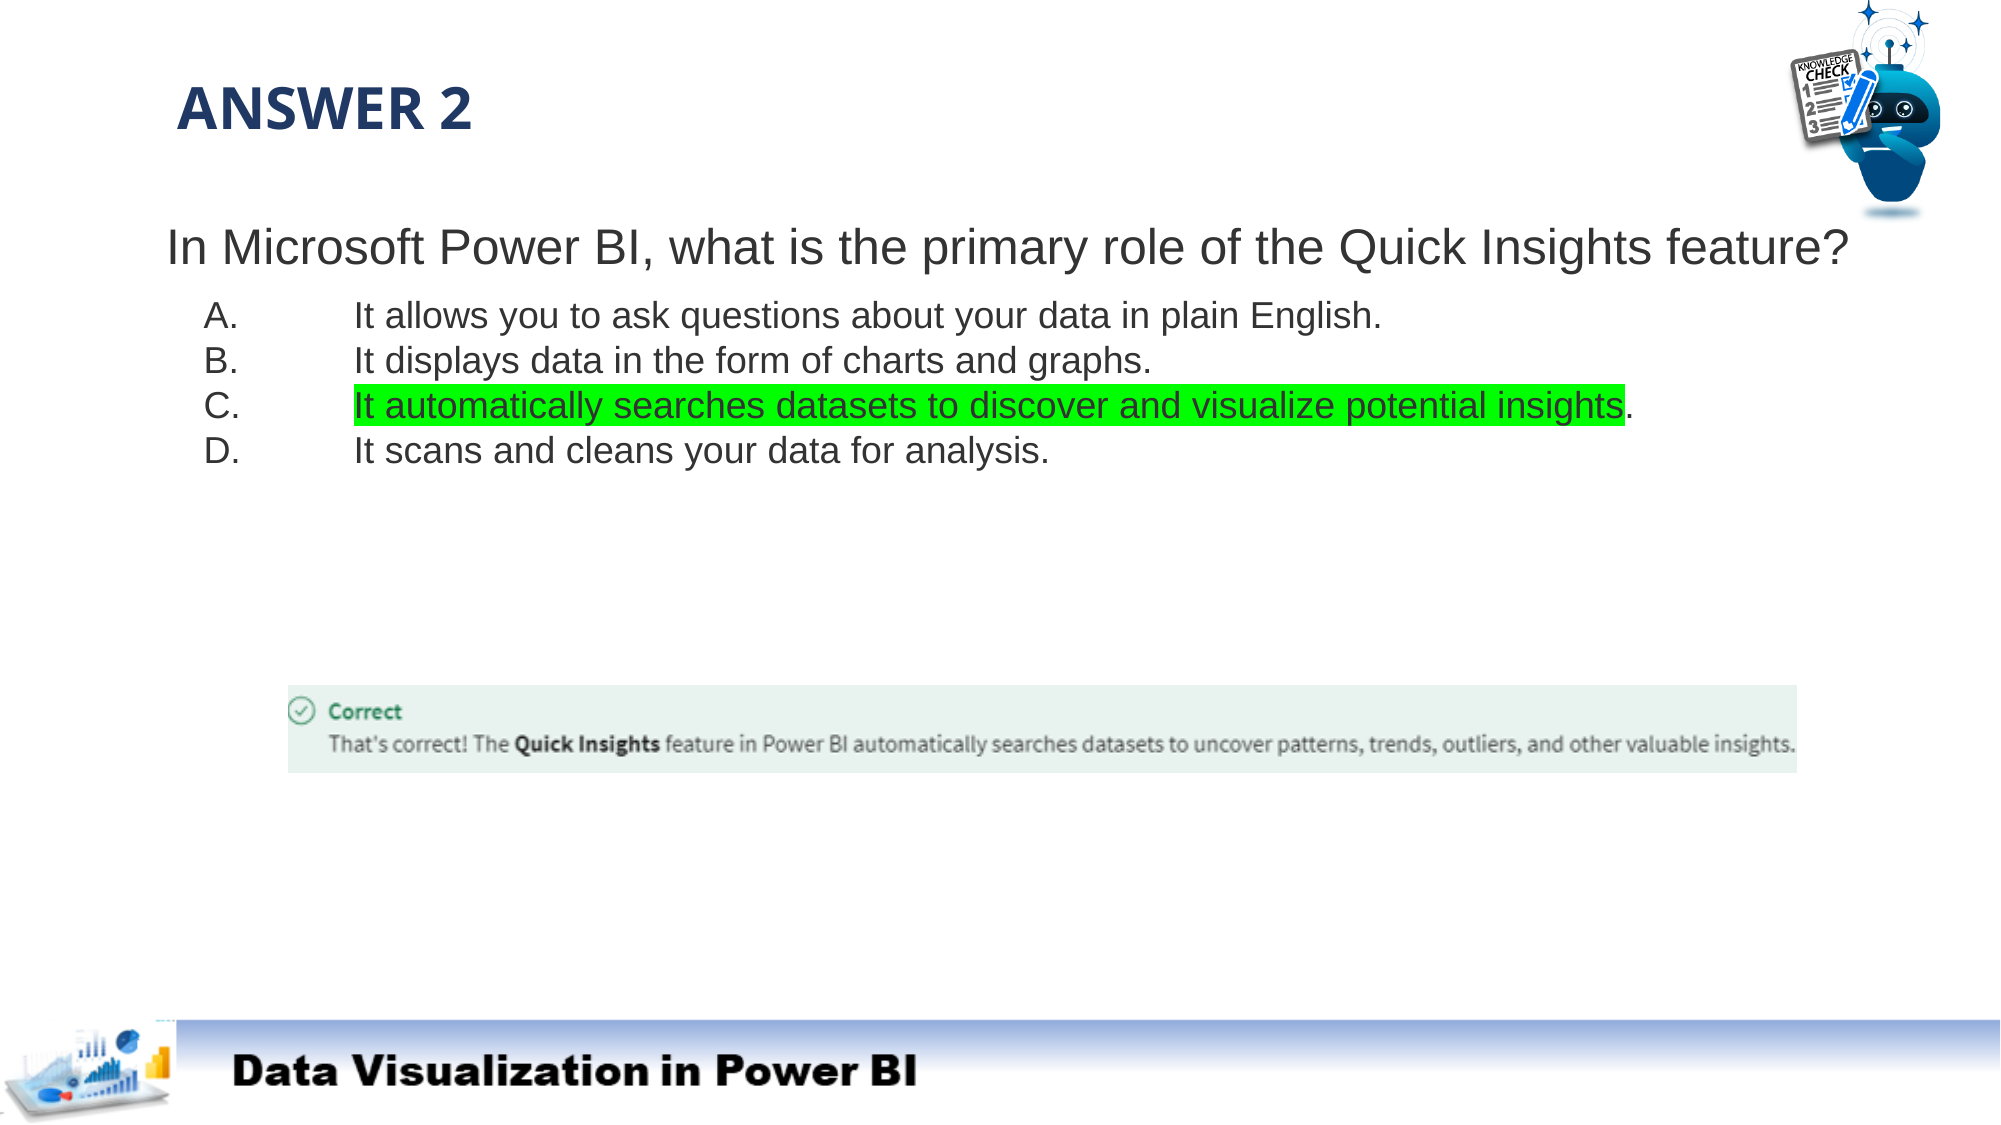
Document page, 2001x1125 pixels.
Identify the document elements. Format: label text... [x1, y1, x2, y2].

text_box ANSWER 2 [163, 58, 1163, 149]
text_box In Microsoft Power BI, what is the primary role of the Quick Insights feature? A. It allows you to ask questions about your data in plain English. B. It displays data in the form of charts and graphs. C. It automatically searches datasets to discover and visualize potential insights. D. It scans and cleans your data for analysis. [113, 202, 1972, 605]
picture [0, 0, 2001, 1125]
